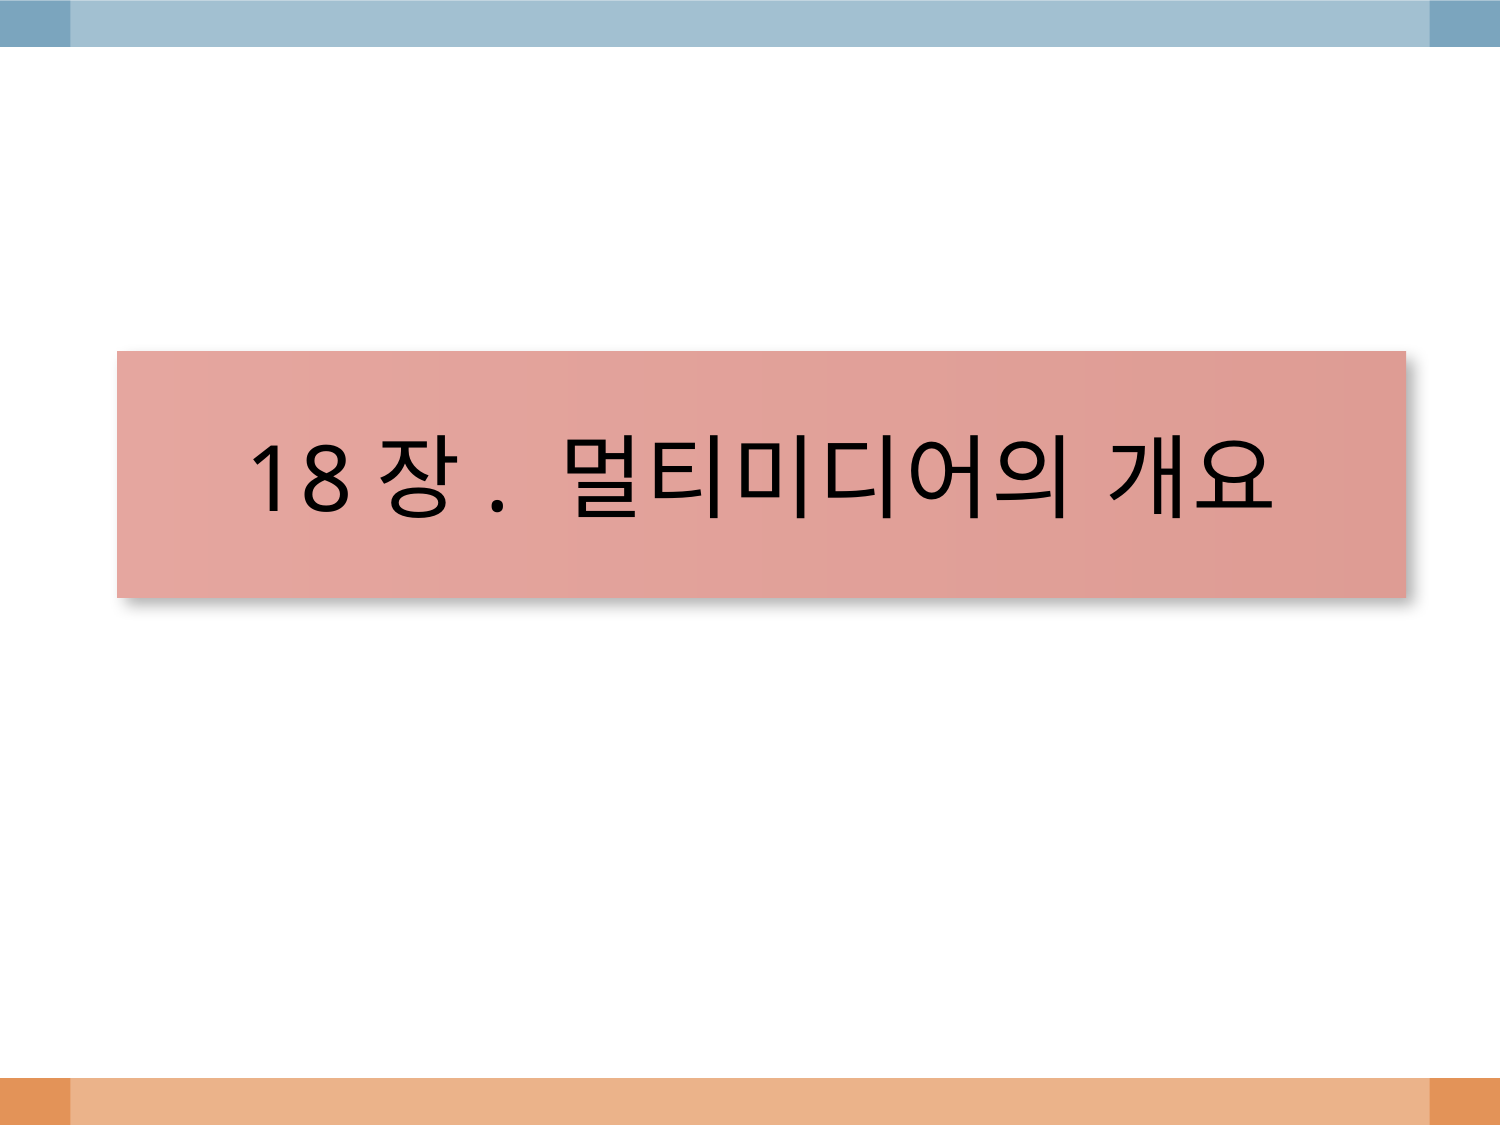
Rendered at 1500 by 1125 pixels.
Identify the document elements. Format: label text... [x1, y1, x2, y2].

title 18장. 멀티미디어의 개요 [117, 351, 1407, 598]
